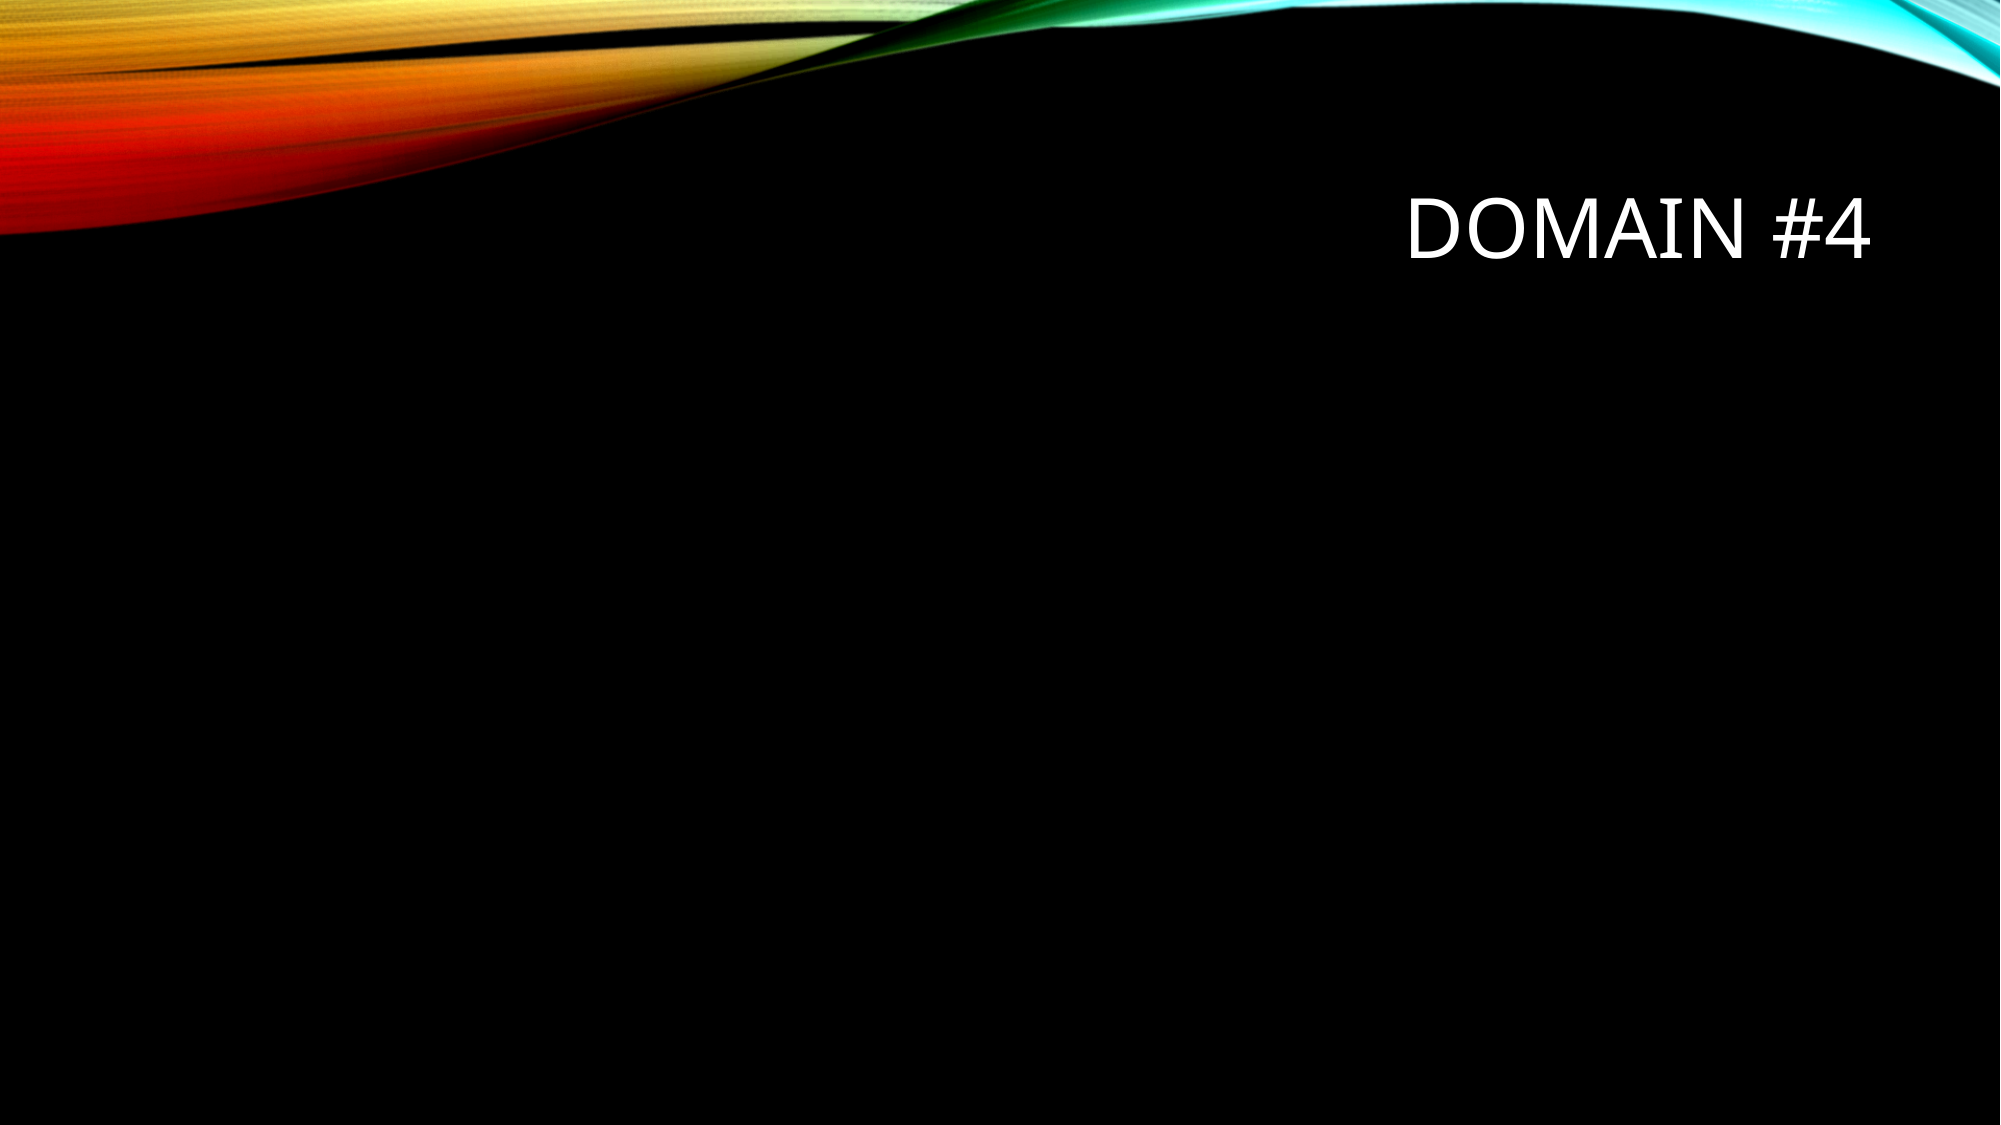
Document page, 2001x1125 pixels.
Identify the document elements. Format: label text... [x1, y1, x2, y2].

picture [0, 0, 2000, 237]
title Domain #4 [474, 125, 1888, 338]
